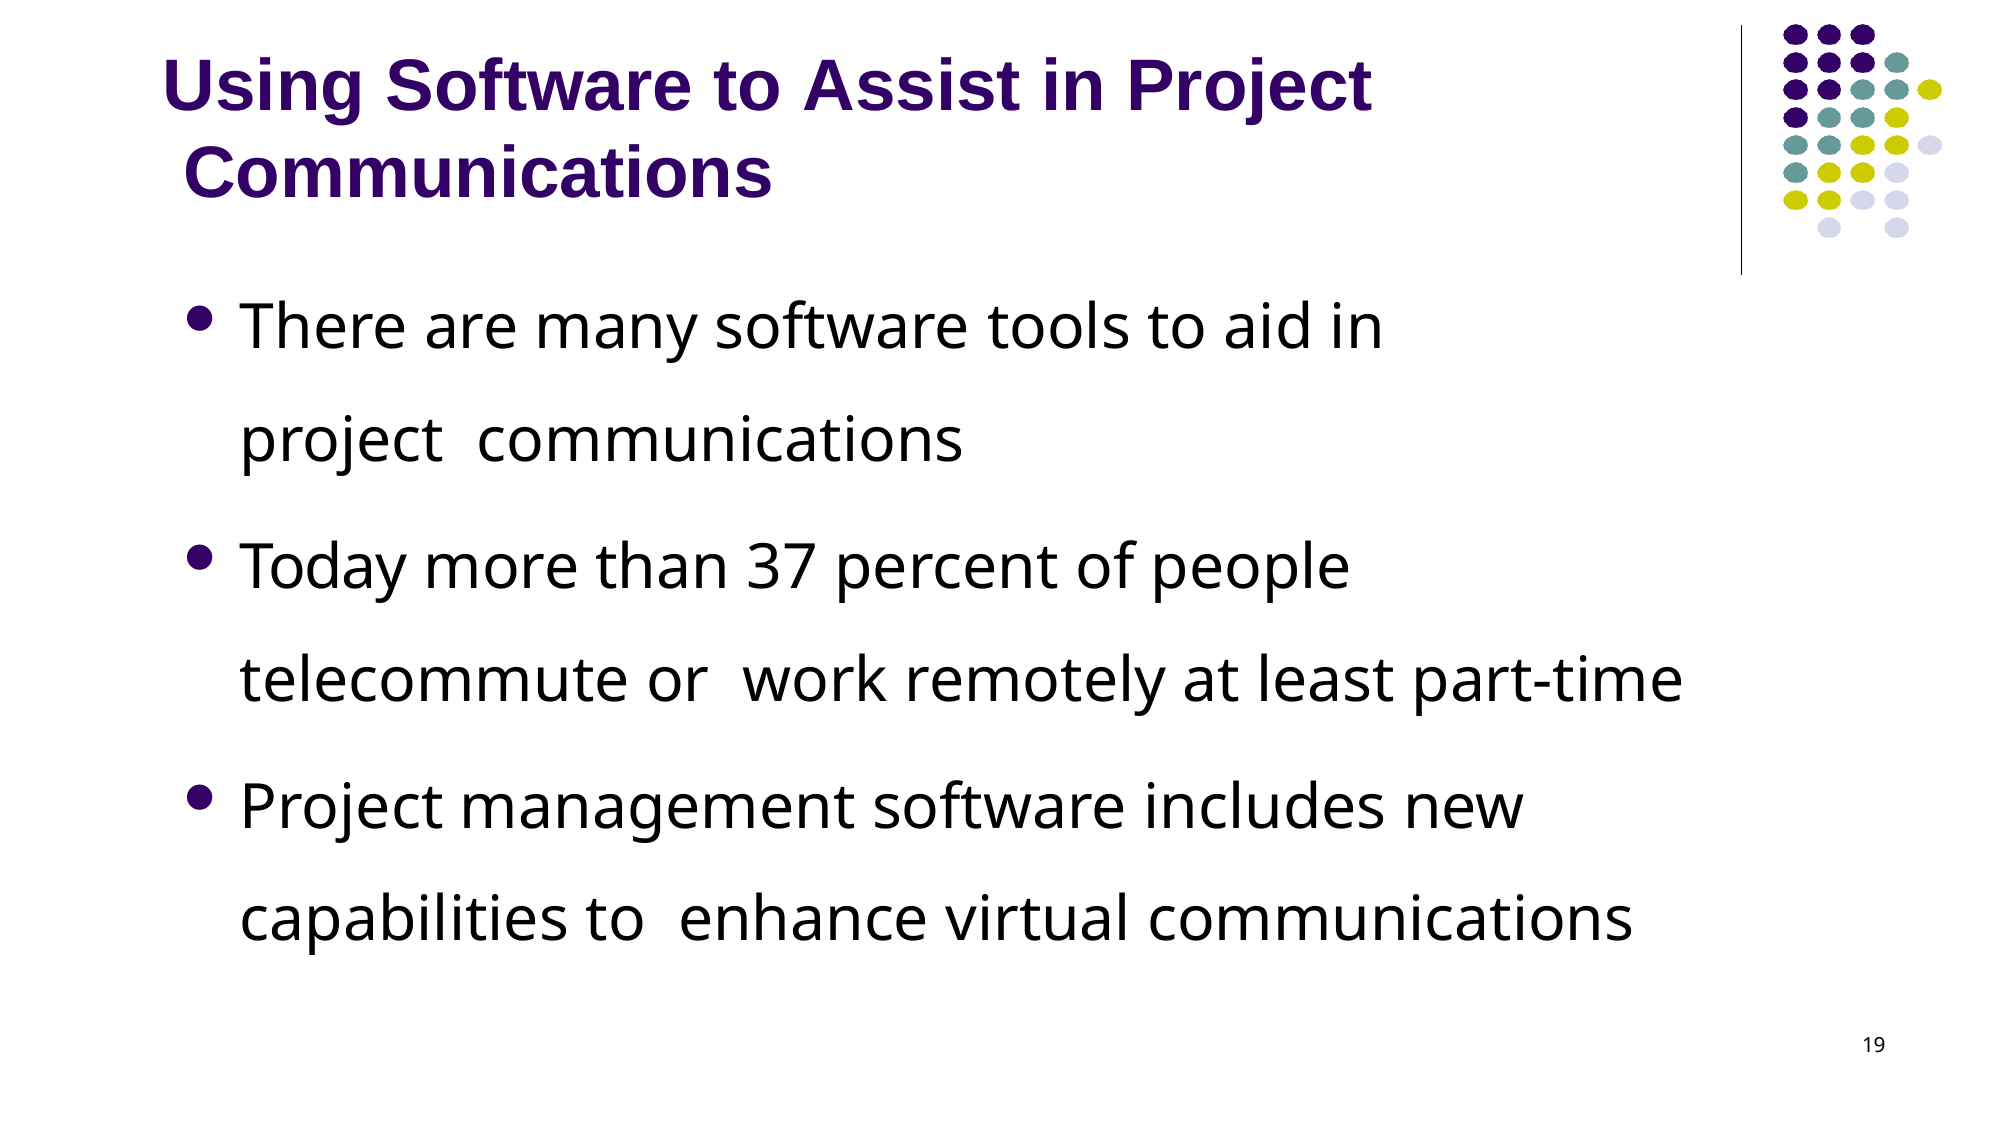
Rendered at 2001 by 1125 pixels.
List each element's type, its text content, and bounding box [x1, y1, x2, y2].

picture [1917, 79, 1942, 100]
title Using Software to Assist in Project Communications [160, 35, 1375, 226]
picture [1917, 135, 1942, 155]
picture [1817, 162, 1841, 183]
picture [1783, 190, 1808, 210]
picture [1850, 24, 1875, 45]
picture [1850, 190, 1875, 210]
picture [1850, 79, 1875, 100]
picture [1850, 162, 1875, 183]
picture [1783, 24, 1808, 45]
picture [1783, 135, 1808, 155]
picture [1817, 24, 1841, 45]
text_box There are many software tools to aid in project communications Today more than 37 percent of people telecommute or work remotely at least part-time Project management software includes new capabilities to enhance virtual communications [181, 246, 1847, 954]
picture [1884, 217, 1909, 238]
picture [1884, 135, 1909, 155]
picture [1783, 79, 1808, 100]
slide_number 19 [1855, 1032, 1892, 1125]
picture [1783, 52, 1808, 73]
picture [1817, 217, 1841, 238]
picture [1783, 162, 1808, 183]
picture [1884, 52, 1909, 73]
picture [1783, 107, 1808, 128]
picture [1850, 52, 1875, 73]
picture [1817, 107, 1841, 128]
picture [1817, 135, 1841, 155]
picture [1884, 162, 1909, 183]
picture [1884, 79, 1909, 100]
picture [1850, 107, 1875, 128]
picture [1817, 52, 1841, 73]
picture [1884, 107, 1909, 128]
picture [1850, 135, 1875, 155]
picture [1817, 79, 1841, 100]
picture [1817, 190, 1841, 210]
picture [1884, 190, 1909, 210]
